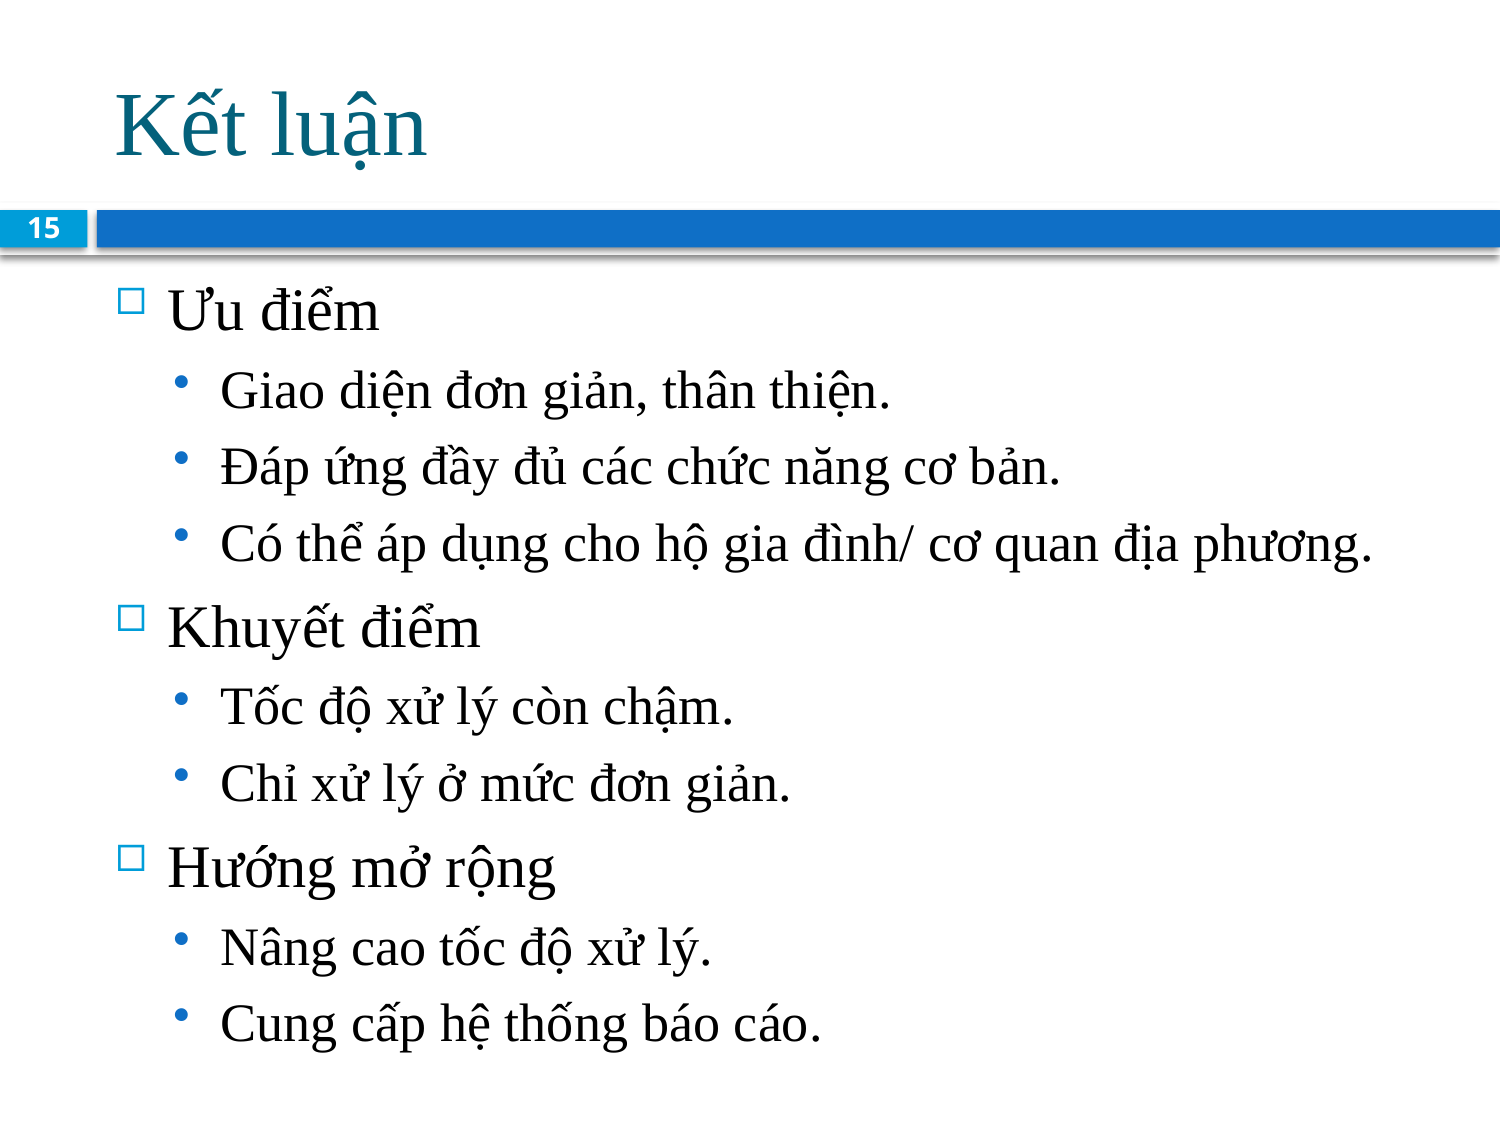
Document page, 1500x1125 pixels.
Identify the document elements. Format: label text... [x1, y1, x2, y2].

title Kết luận [99, 37, 1438, 200]
slide_number 15 [0, 208, 88, 249]
text_box Ưu điểm Giao diện đơn giản, thân thiện. Đáp ứng đầy đủ các chức năng cơ bản. Có thể áp dụng cho hộ gia đình/ cơ quan địa phương. Khuyết điểm Tốc độ xử lý còn chậm. Chỉ xử lý ở mức đơn giản. Hướng mở rộng Nâng cao tốc độ xử lý. Cung cấp hệ thống báo cáo. [100, 262, 1442, 1090]
